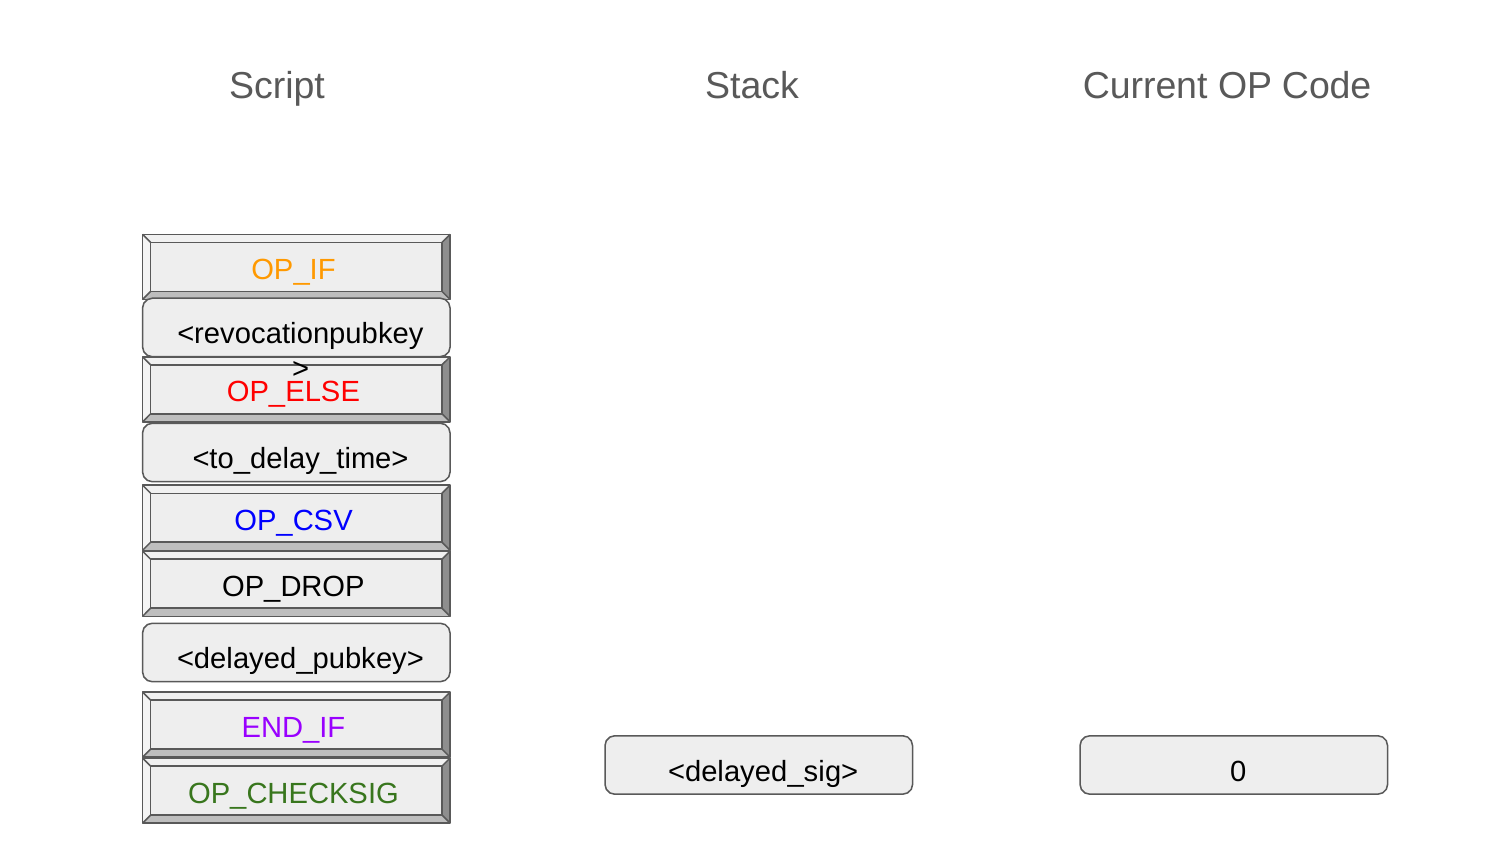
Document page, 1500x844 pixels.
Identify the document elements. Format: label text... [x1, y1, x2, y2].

text_box END_IF [139, 693, 448, 759]
text_box [142, 298, 444, 357]
text_box <to_delay_time> [153, 424, 448, 484]
text_box <revocationpubkey> [153, 299, 448, 359]
text_box <delayed_pubkey> [153, 624, 448, 684]
text_box [142, 623, 444, 682]
text_box [142, 423, 444, 482]
text_box OP_DROP [139, 552, 448, 618]
list Script [51, 39, 504, 99]
text_box <delayed_sig> [616, 737, 910, 796]
text_box OP_CSV [139, 486, 448, 552]
text_box OP_ELSE [139, 357, 448, 423]
text_box [605, 735, 908, 795]
list Current OP Code [1001, 39, 1454, 99]
list Stack [526, 39, 979, 99]
text_box [1080, 735, 1383, 795]
text_box OP_CHECKSIG [139, 759, 448, 825]
text_box 0 [1091, 737, 1385, 796]
text_box OP_IF [139, 235, 448, 301]
